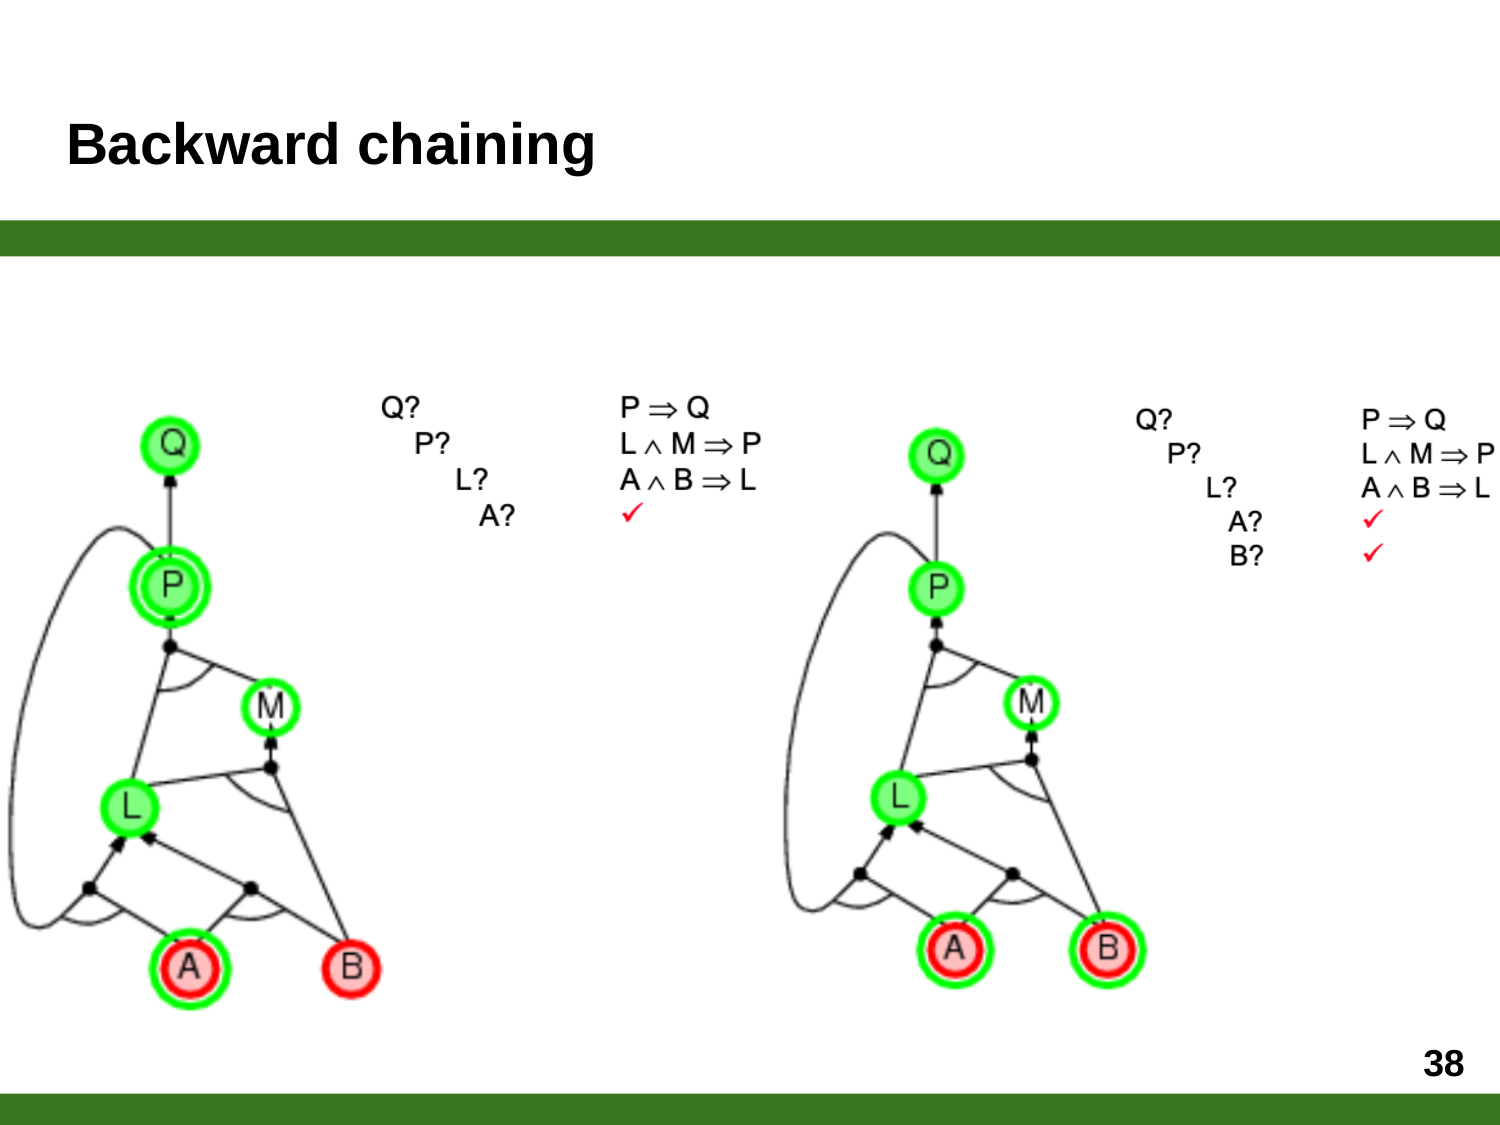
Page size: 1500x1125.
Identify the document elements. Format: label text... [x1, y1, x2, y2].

slide_number ‹#› [1389, 1019, 1480, 1106]
picture [0, 364, 1499, 1021]
title Backward chaining [51, 97, 1449, 223]
